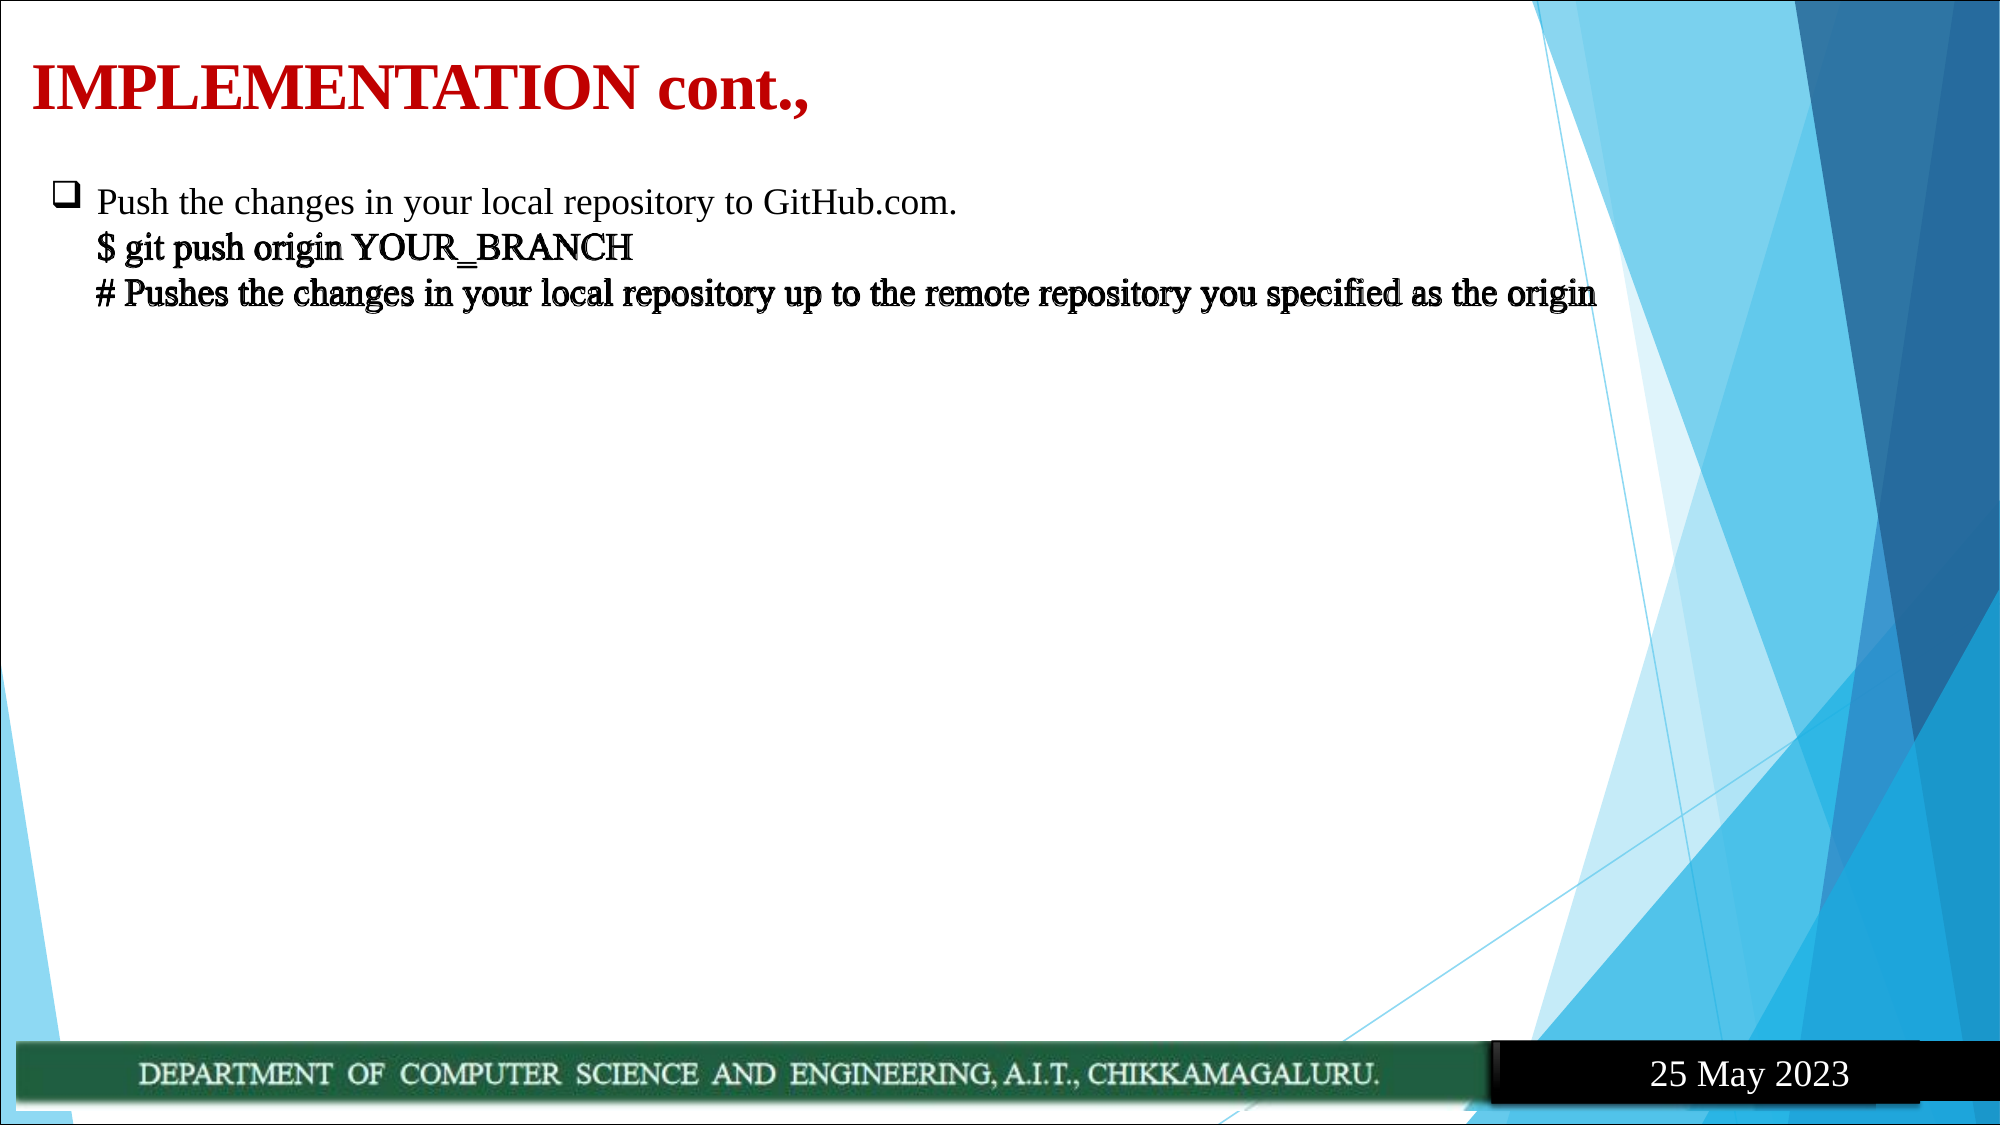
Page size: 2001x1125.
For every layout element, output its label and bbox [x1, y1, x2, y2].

text_box [0, 0, 2000, 1125]
